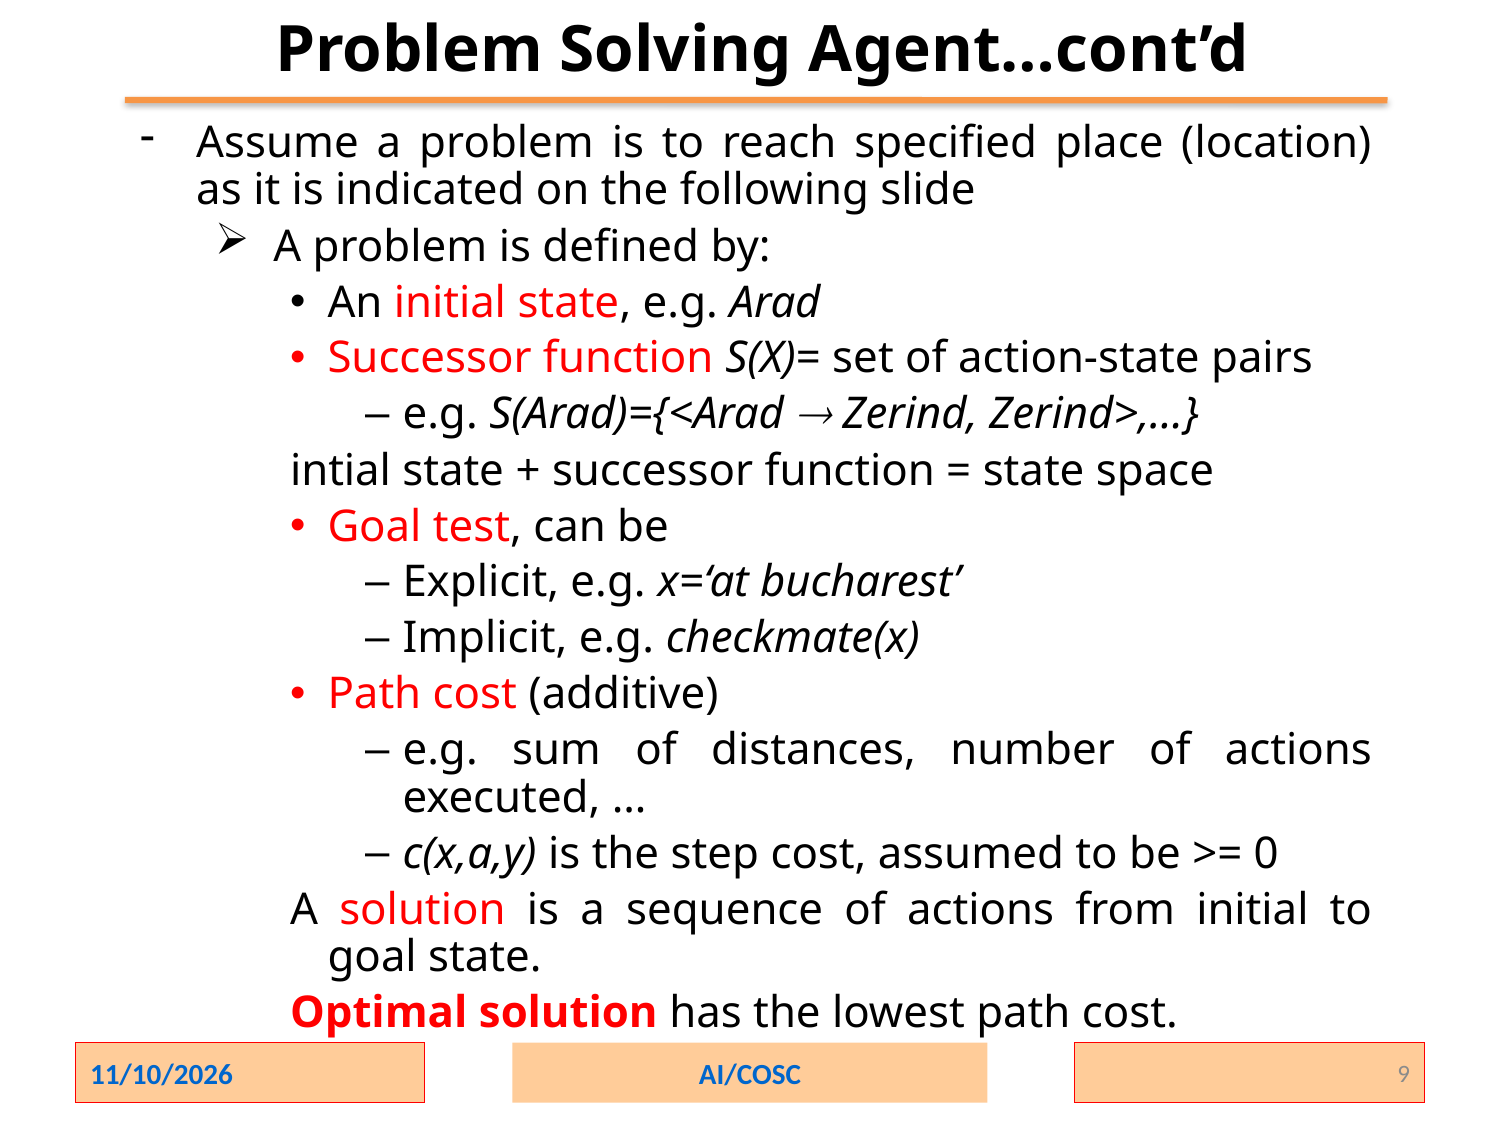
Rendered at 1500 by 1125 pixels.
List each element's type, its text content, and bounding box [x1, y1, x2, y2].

footer AI/COSC [512, 1042, 988, 1103]
title Problem Solving Agent…cont’d [87, 0, 1438, 93]
list Assume a problem is to reach specified place (location) as it is indicated on the following slide A problem is defined by: An initial state, e.g. Arad Successor function S(X)= set of action-state pairs e.g. S(Arad)={<Arad  Zerind, Zerind>,…} intial state + successor function = state space Goal test, can be Explicit, e.g. x=‘at bucharest’ Implicit, e.g. checkmate(x) Path cost (additive) e.g. sum of distances, number of actions executed, … c(x,a,y) is the step cost, assumed to be >= 0 A solution is a sequence of actions from initial to goal state. Optimal solution has the lowest path cost. [125, 112, 1388, 1025]
slide_number 9 [1074, 1042, 1425, 1103]
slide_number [75, 1042, 425, 1103]
